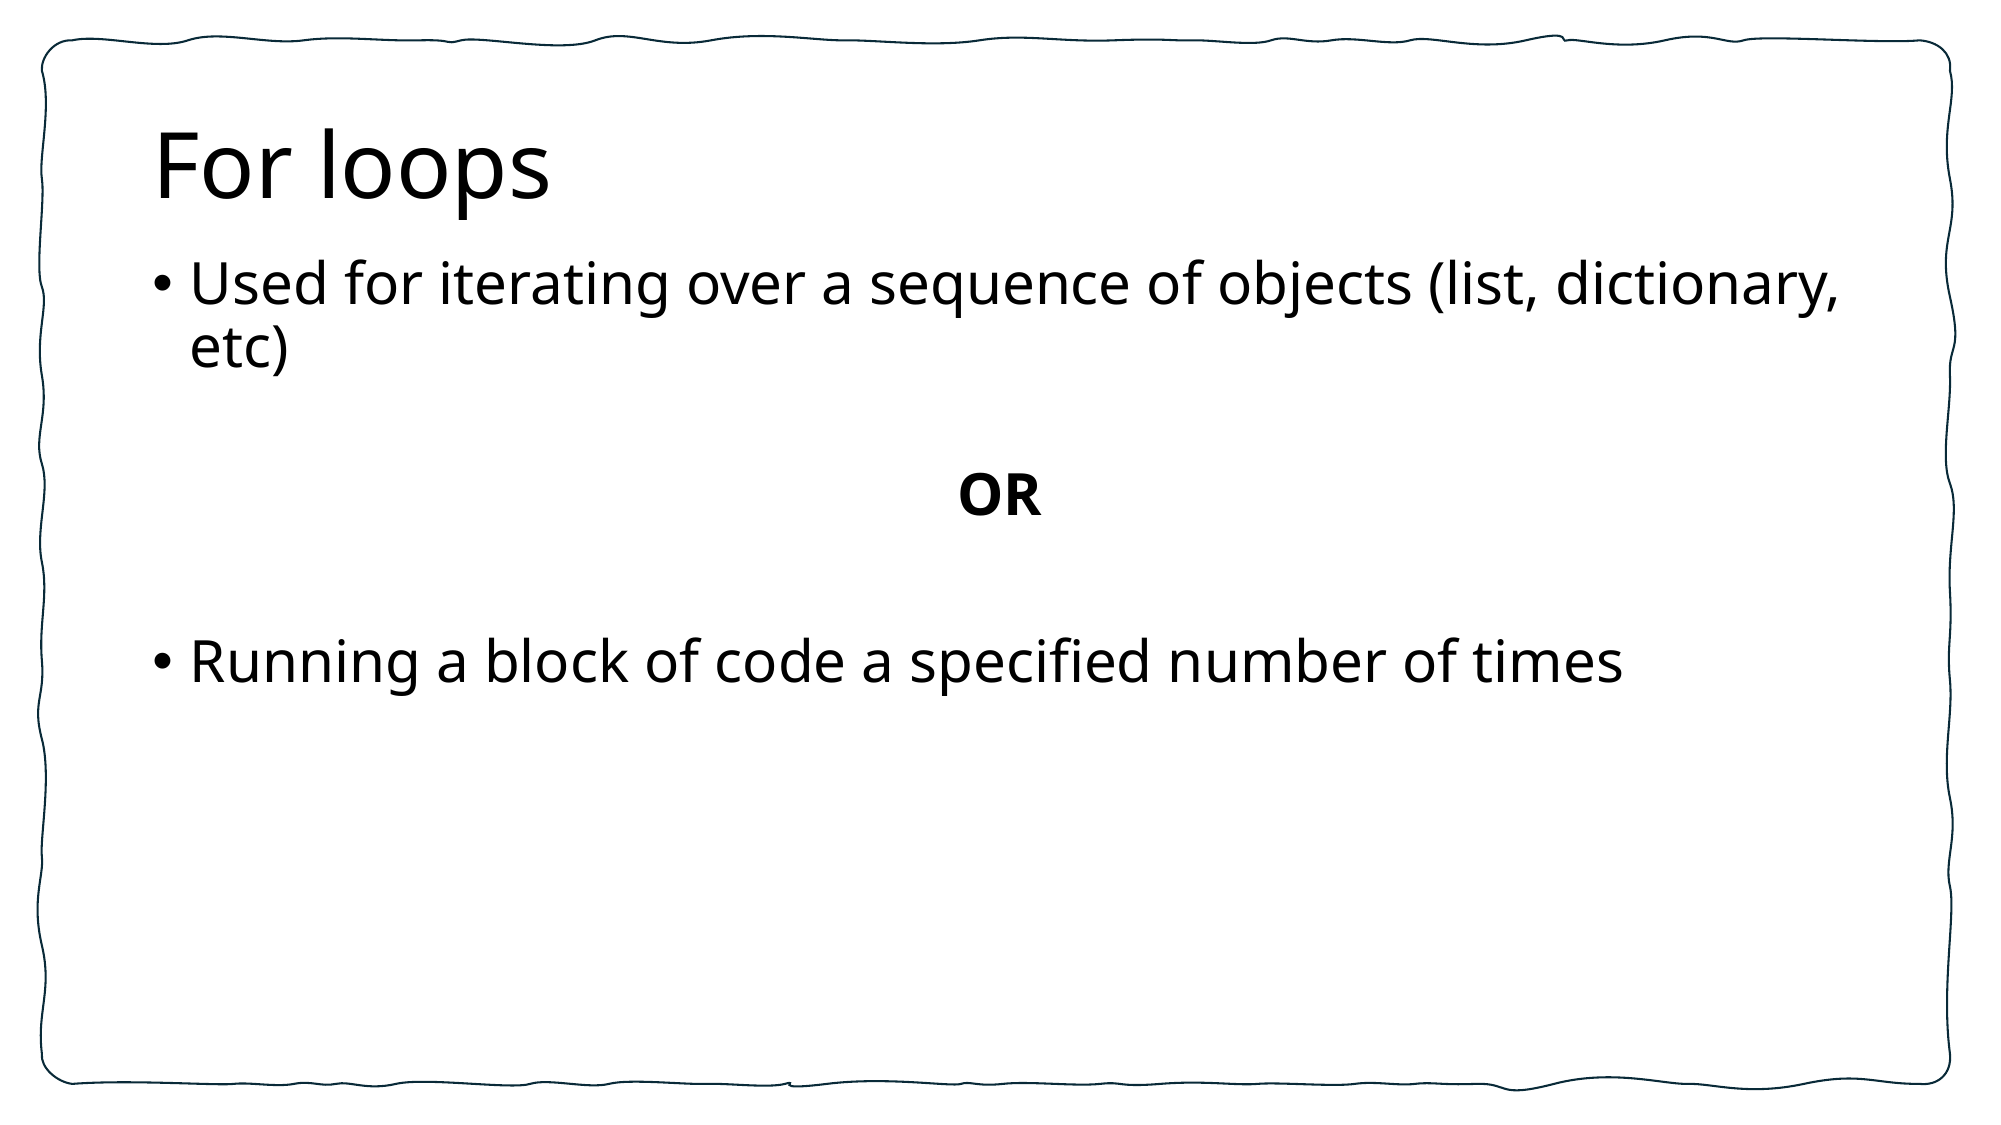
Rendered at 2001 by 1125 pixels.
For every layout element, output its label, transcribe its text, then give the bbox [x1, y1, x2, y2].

text_box [35, 34, 1957, 1092]
list Used for iterating over a sequence of objects (list, dictionary, etc) OR Running a block of code a specified number of times [137, 246, 1863, 961]
